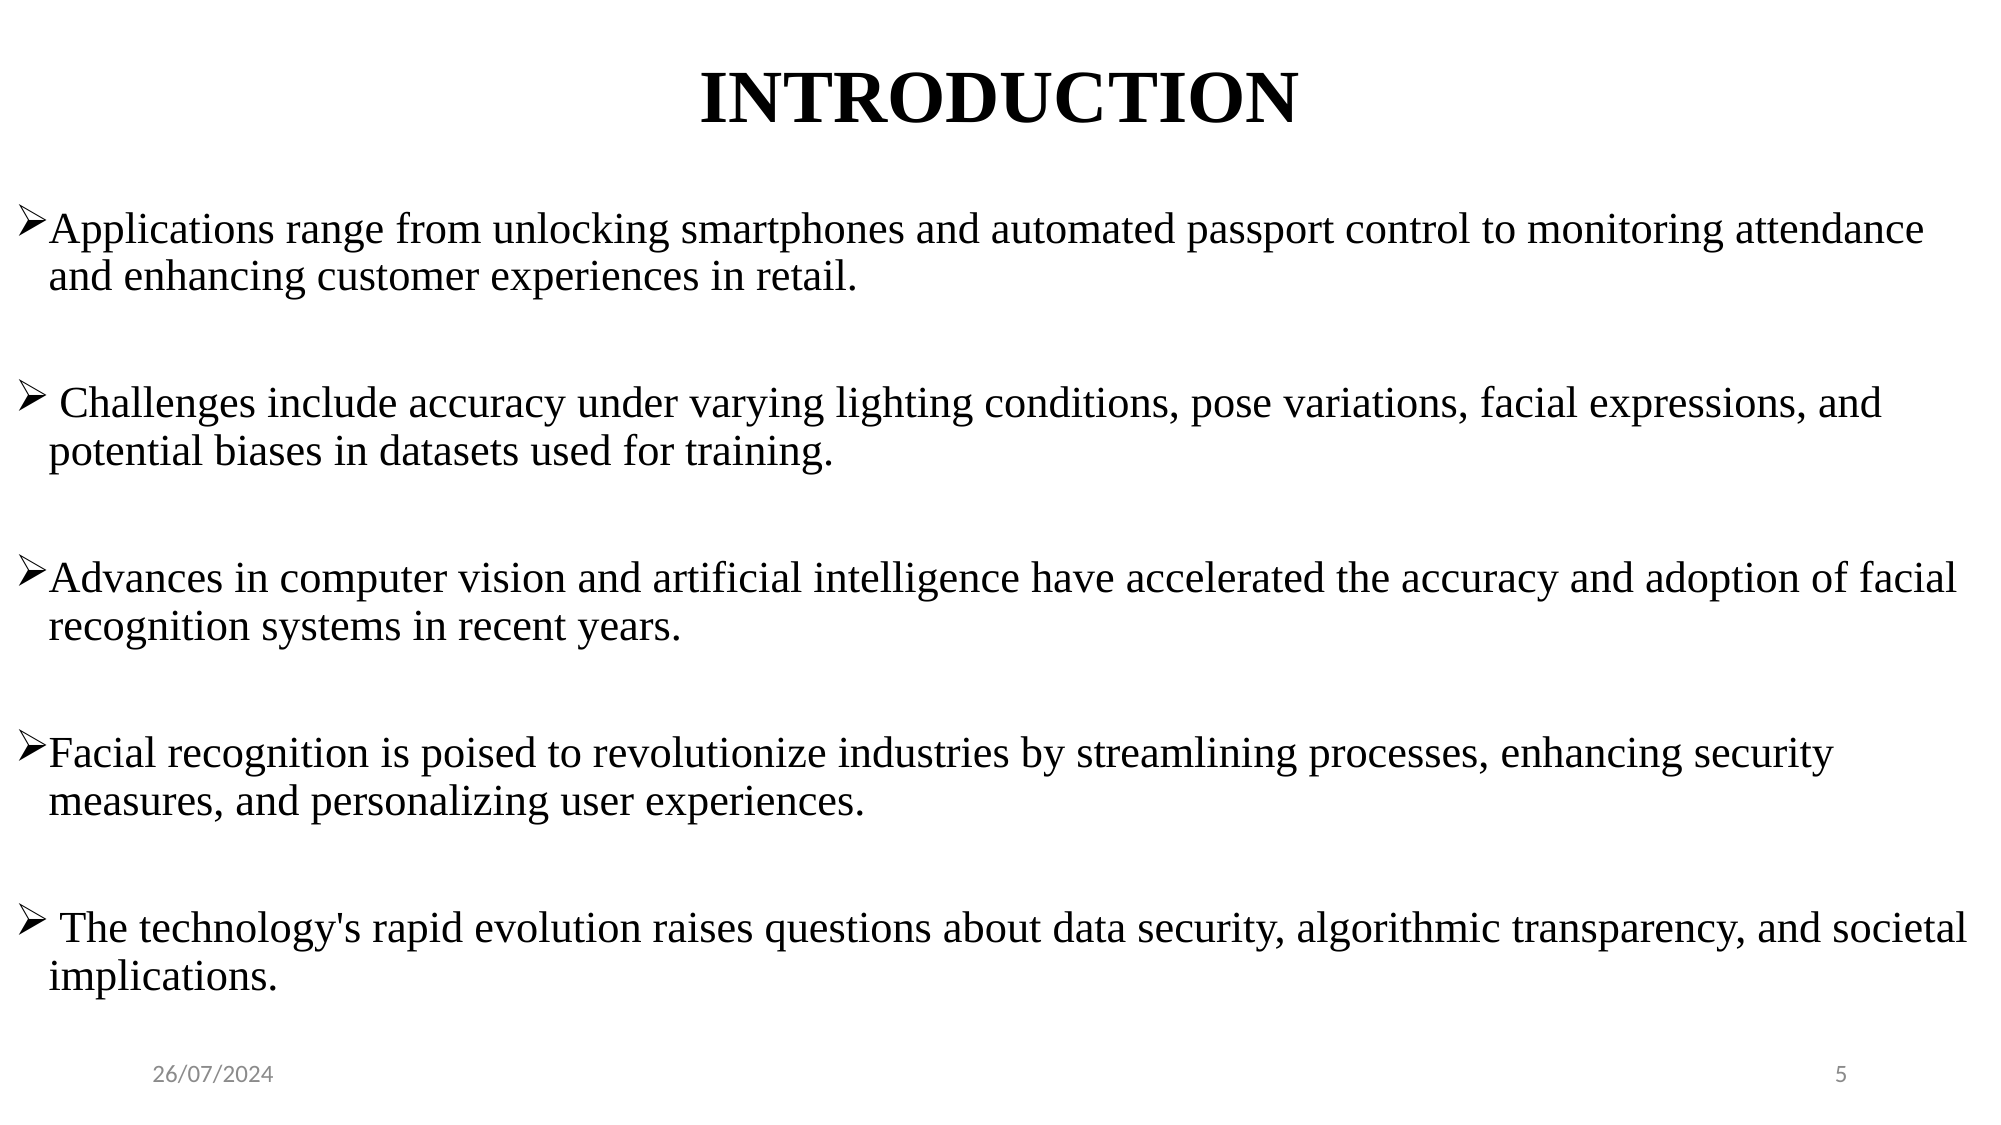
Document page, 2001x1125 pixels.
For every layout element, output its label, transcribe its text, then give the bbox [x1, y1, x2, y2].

list Applications range from unlocking smartphones and automated passport control to monitoring attendance and enhancing customer experiences in retail. Challenges include accuracy under varying lighting conditions, pose variations, facial expressions, and potential biases in datasets used for training. Advances in computer vision and artificial intelligence have accelerated the accuracy and adoption of facial recognition systems in recent years. Facial recognition is poised to revolutionize industries by streamlining processes, enhancing security measures, and personalizing user experiences. The technology's rapid evolution raises questions about data security, algorithmic transparency, and societal implications. [0, 197, 2000, 1014]
title INTRODUCTION [0, 0, 2000, 197]
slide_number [137, 1042, 588, 1103]
slide_number 5 [1412, 1042, 1863, 1103]
